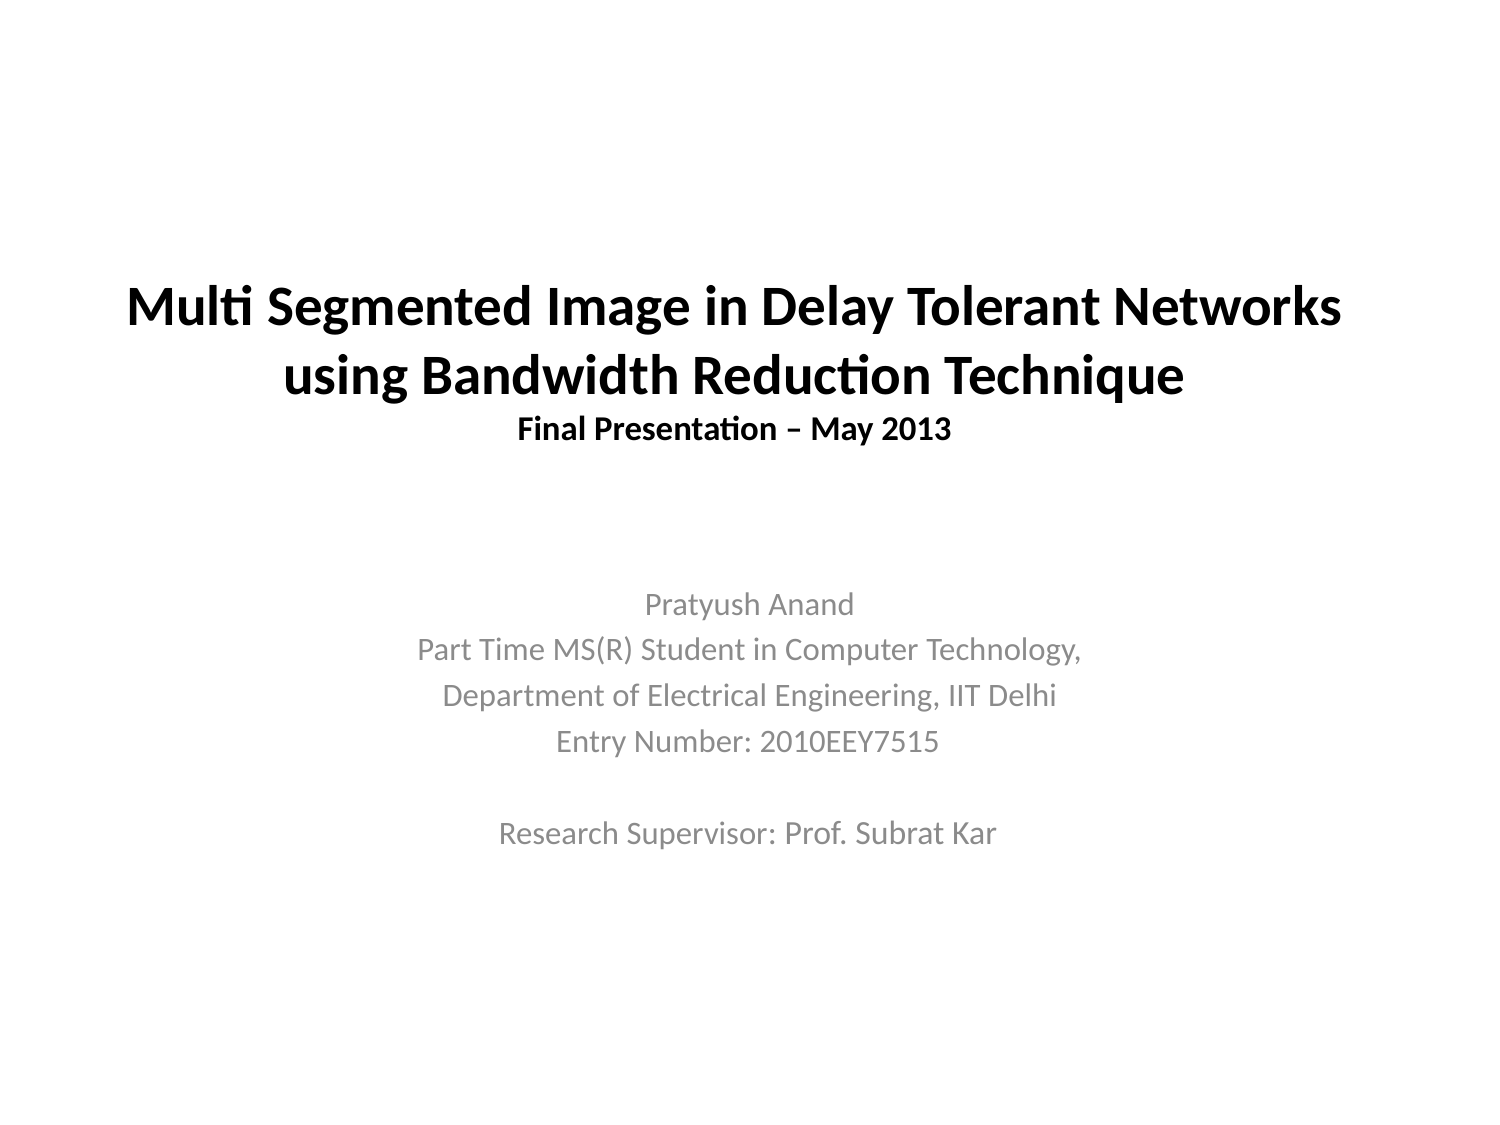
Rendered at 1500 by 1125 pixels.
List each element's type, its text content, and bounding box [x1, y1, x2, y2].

title Multi Segmented Image in Delay Tolerant Networks using Bandwidth Reduction Technique Final Presentation – May 2013 [99, 237, 1375, 479]
subtitle Pratyush Anand Part Time MS(R) Student in Computer Technology, Department of Electrical Engineering, IIT Delhi Entry Number: 2010EEY7515 Research Supervisor: Prof. Subrat Kar [225, 575, 1275, 863]
